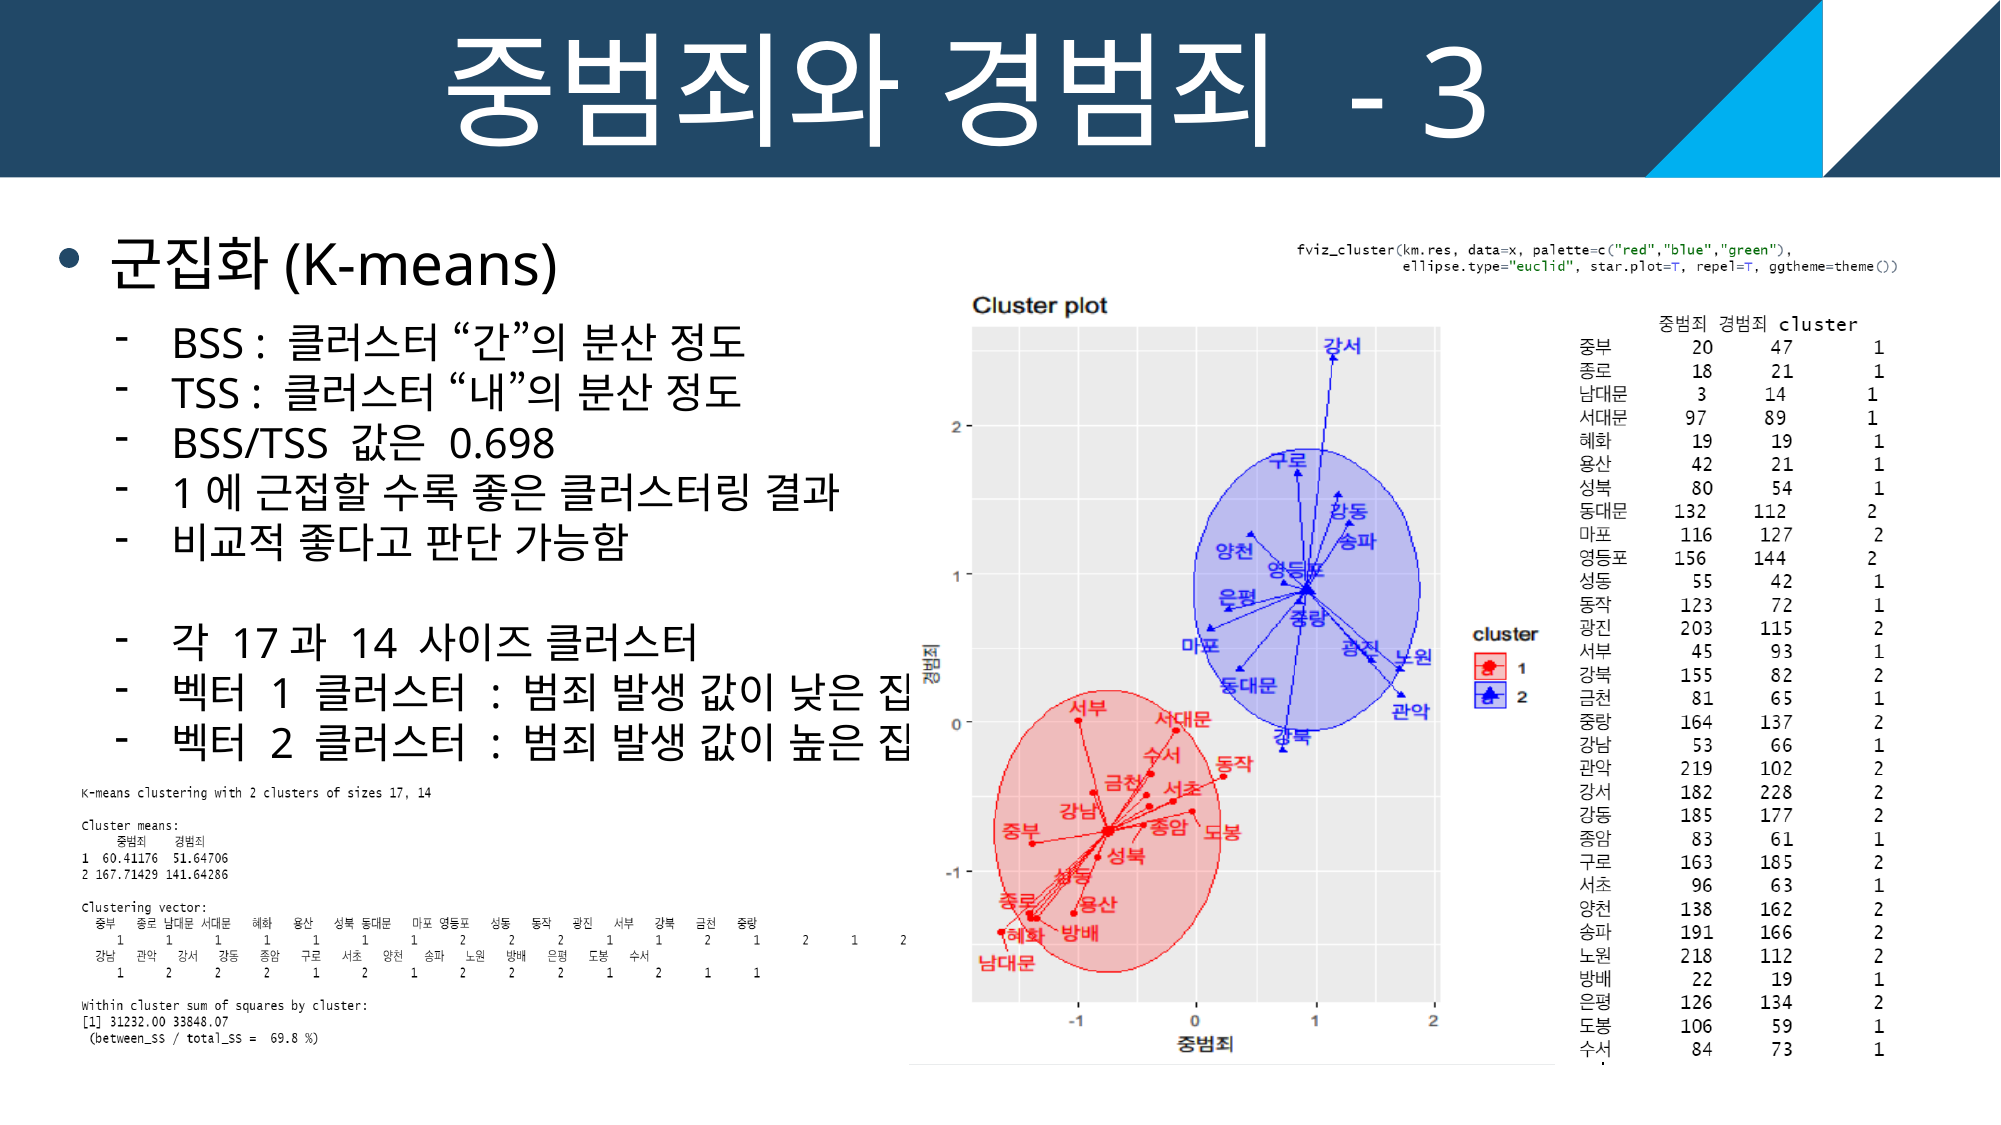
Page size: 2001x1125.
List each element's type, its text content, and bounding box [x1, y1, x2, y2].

text_box 군집화(K-means) [94, 220, 894, 305]
text_box [58, 246, 81, 269]
picture [79, 284, 1555, 1065]
text_box BSS : 클러스터 “간”의 분산 정도 TSS : 클러스터 “내”의 분산 정도 BSS/TSS 값은 0.698 1에 근접할 수록 좋은 클러스터링 결과 비교적 좋다고 판단 가능함 각 17과 14 사이즈 클러스터 벡터 1 클러스터 : 범죄 발생 값이 낮은 집단 벡터 2 클러스터 : 범죄 발생 값이 높은 집단 [100, 309, 909, 775]
picture [1573, 309, 1900, 1065]
picture [1296, 238, 1900, 279]
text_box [1644, 0, 2000, 178]
text_box [0, 0, 1644, 178]
text_box 중범죄와 경범죄 - 3 [428, 5, 1644, 170]
